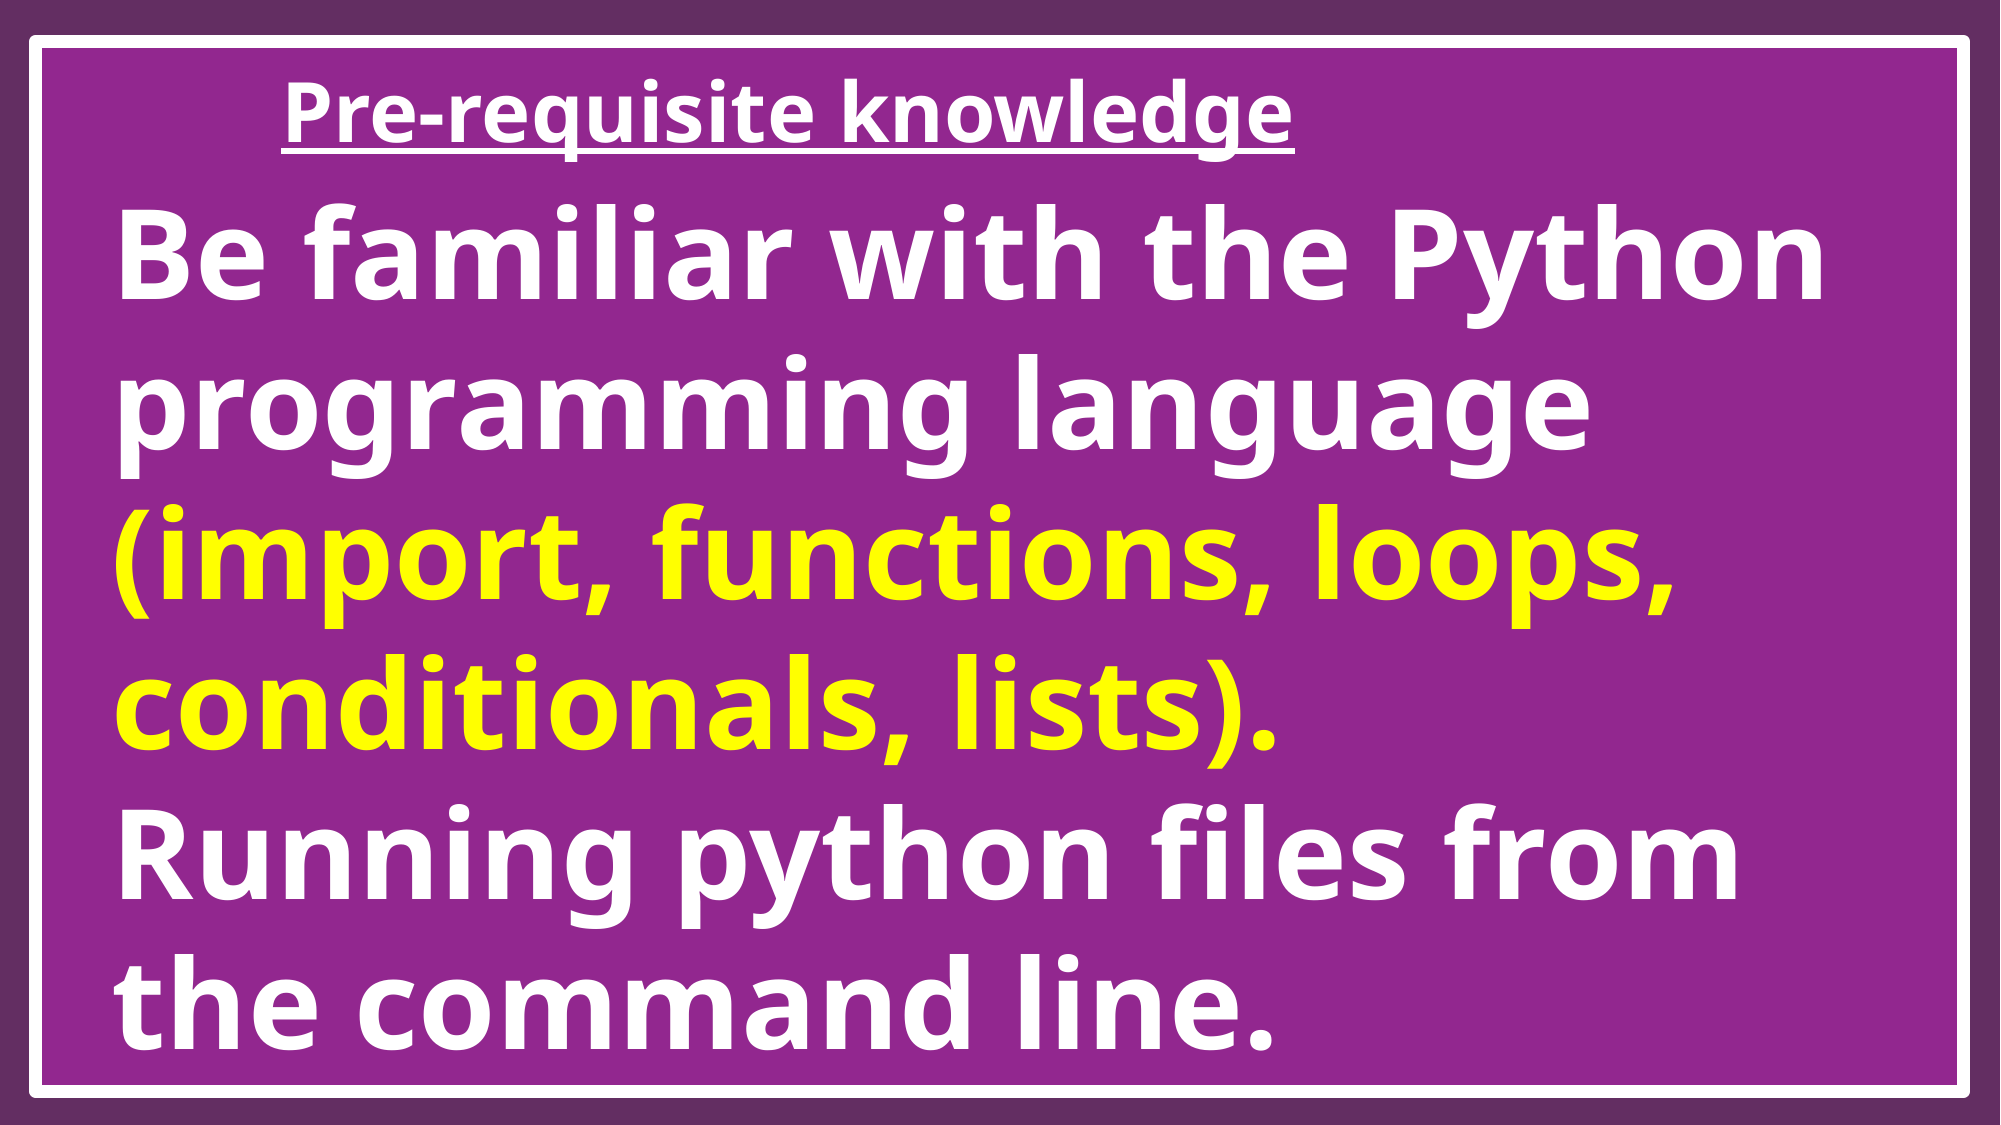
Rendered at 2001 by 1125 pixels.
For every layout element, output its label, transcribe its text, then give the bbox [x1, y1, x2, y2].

text_box Be familiar with the Python programming language (import, functions, loops, conditionals, lists). Running python files from the command line. [97, 167, 1905, 1125]
text_box [35, 41, 1964, 1092]
text_box Pre-requisite knowledge [266, 51, 1514, 167]
